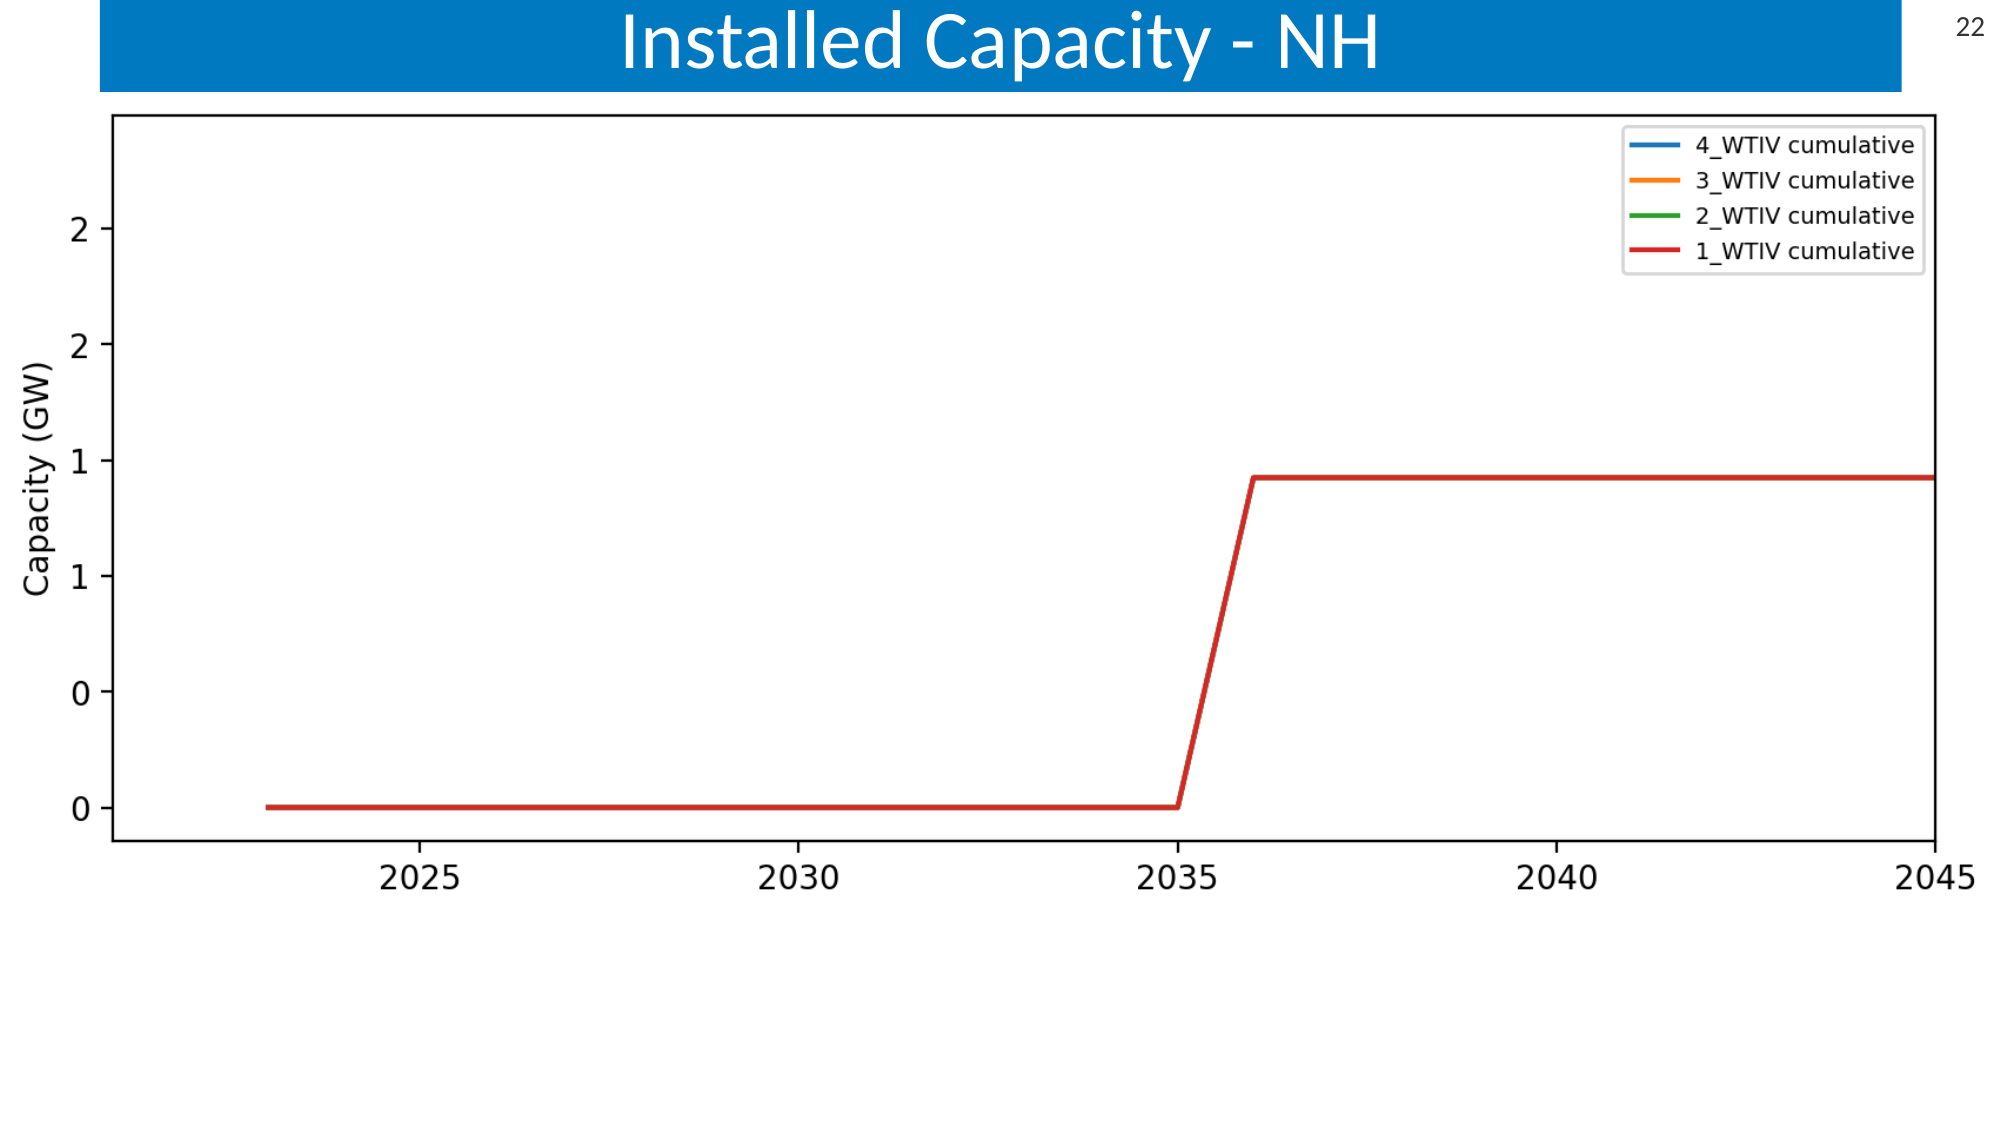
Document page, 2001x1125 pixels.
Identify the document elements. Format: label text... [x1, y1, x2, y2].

title Installed Capacity - NH [99, 0, 1902, 89]
picture [0, 92, 2000, 920]
